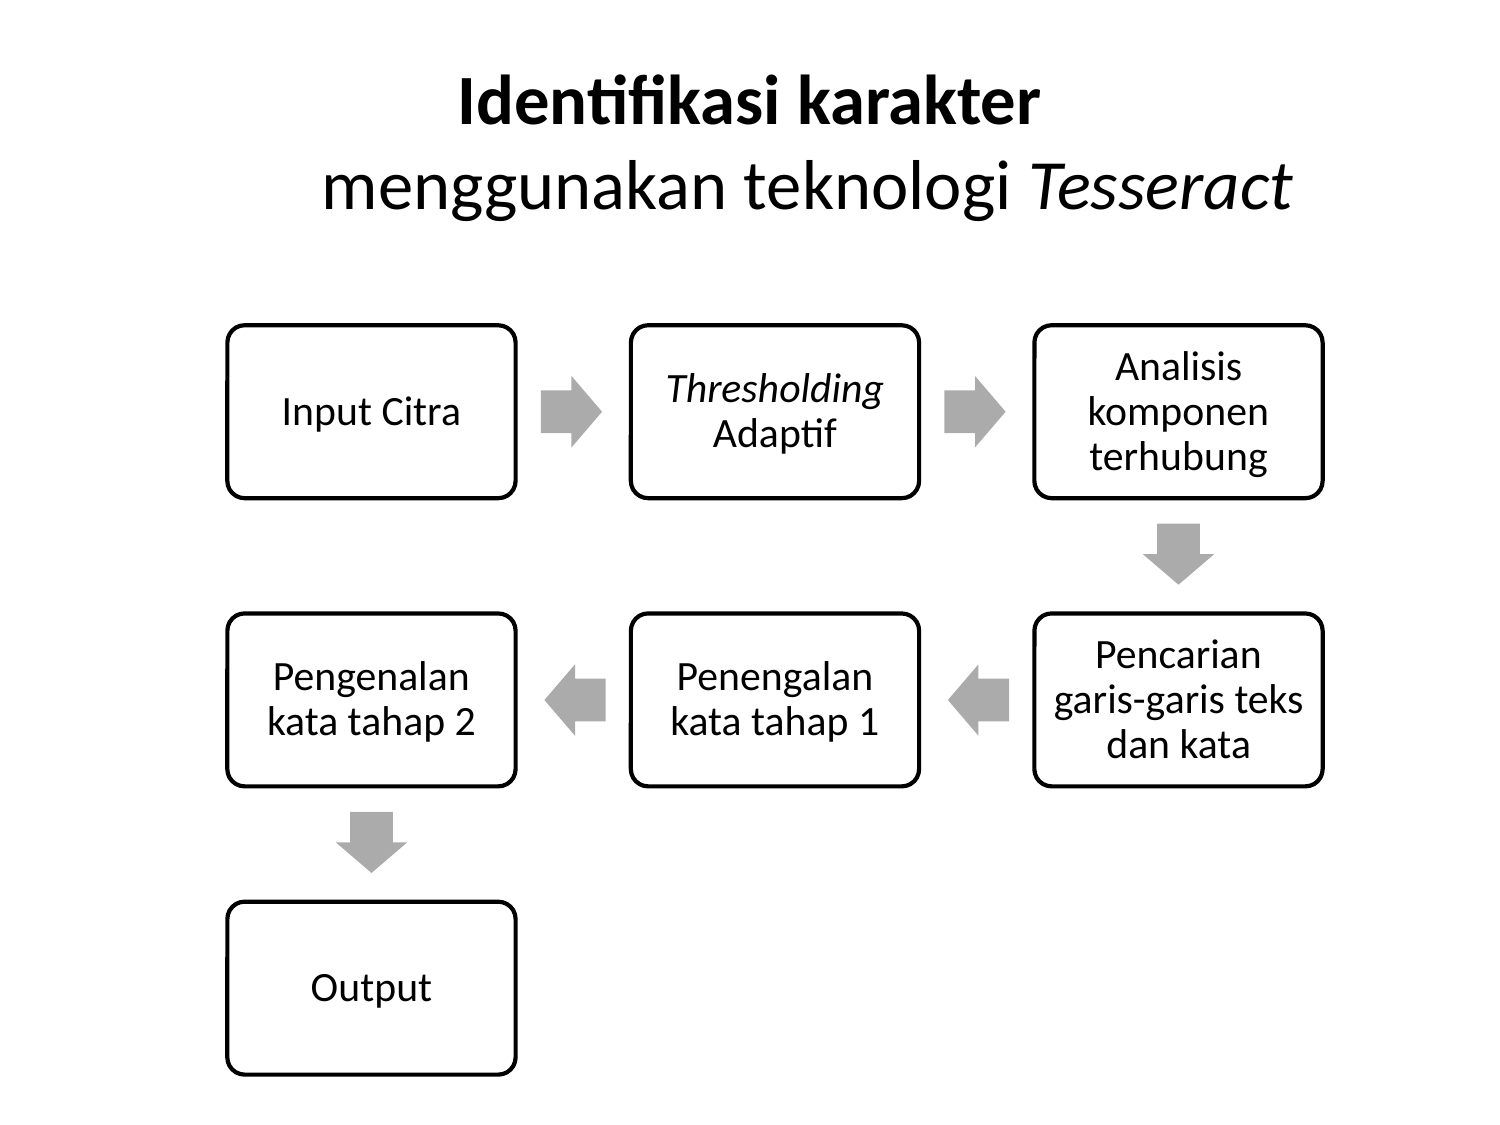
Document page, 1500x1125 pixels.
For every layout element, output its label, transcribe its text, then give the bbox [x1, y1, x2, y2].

title Identifikasi karakter menggunakan teknologi Tesseract [75, 45, 1425, 233]
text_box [112, 324, 1438, 1076]
